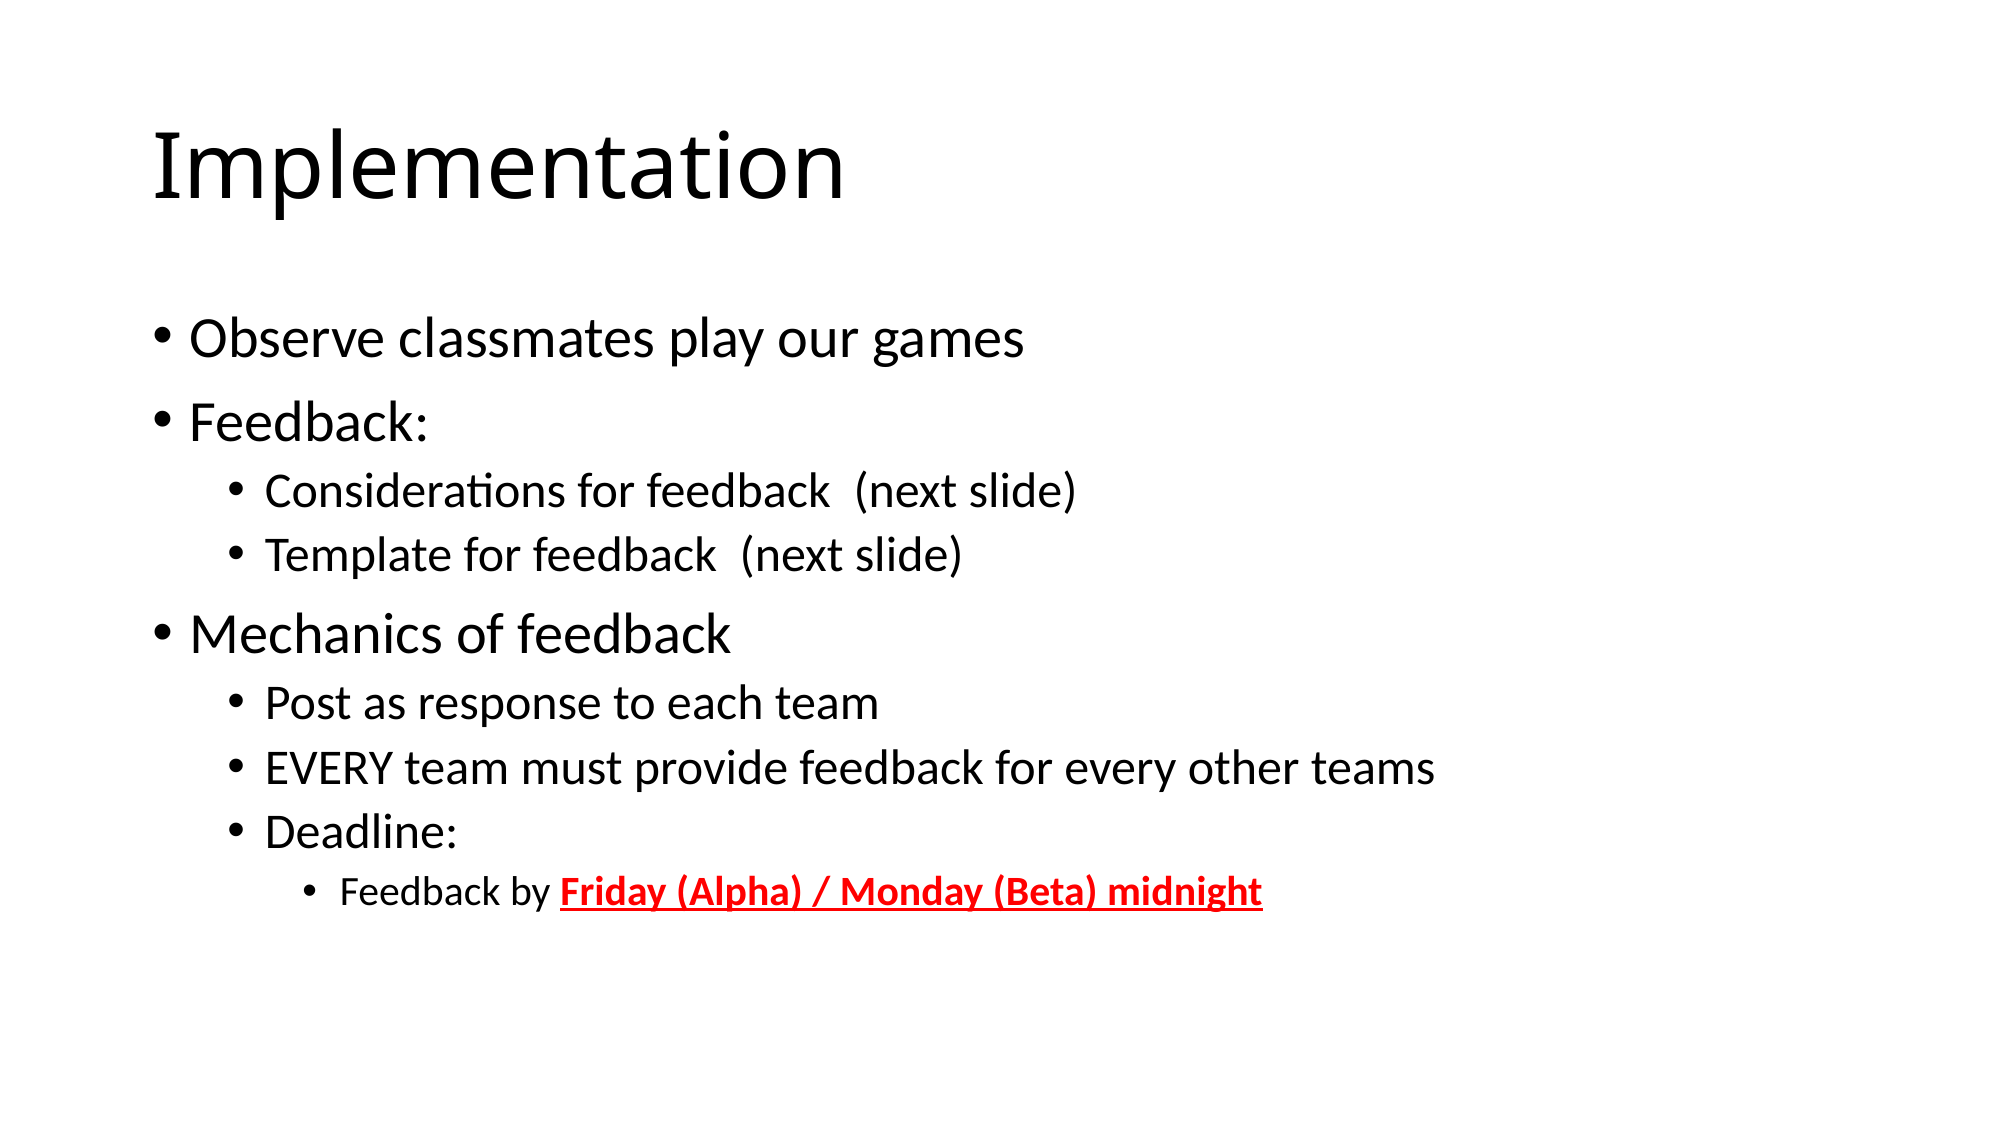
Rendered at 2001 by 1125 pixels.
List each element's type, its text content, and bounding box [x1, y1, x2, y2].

title Implementation [137, 59, 1863, 278]
list Observe classmates play our games Feedback: Considerations for feedback (next slide) Template for feedback (next slide) Mechanics of feedback Post as response to each team EVERY team must provide feedback for every other teams Deadline: Feedback by Friday (Alpha) / Monday (Beta) midnight [137, 299, 1863, 1014]
